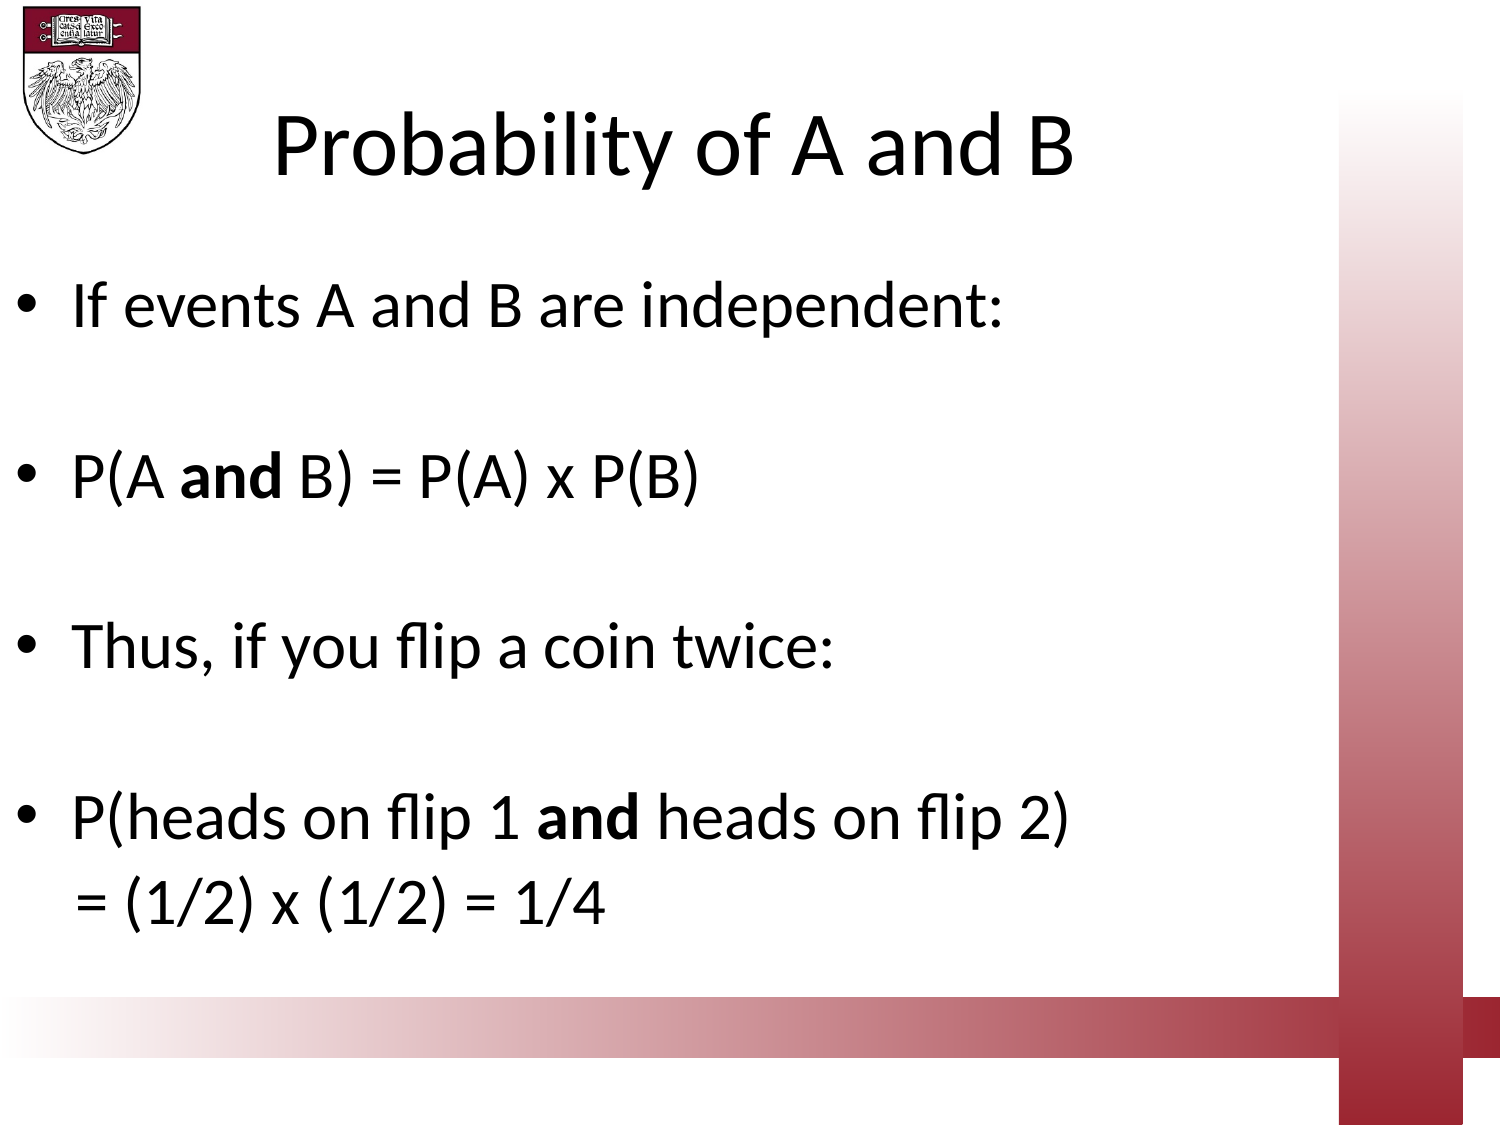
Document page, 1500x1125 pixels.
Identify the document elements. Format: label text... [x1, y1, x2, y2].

title Probability of A and B [0, 45, 1350, 233]
picture [0, 0, 163, 45]
list If events A and B are independent: P(A and B) = P(A) x P(B) Thus, if you flip a coin twice: P(heads on flip 1 and heads on flip 2) = (1/2) x (1/2) = 1/4 [0, 262, 1350, 1005]
